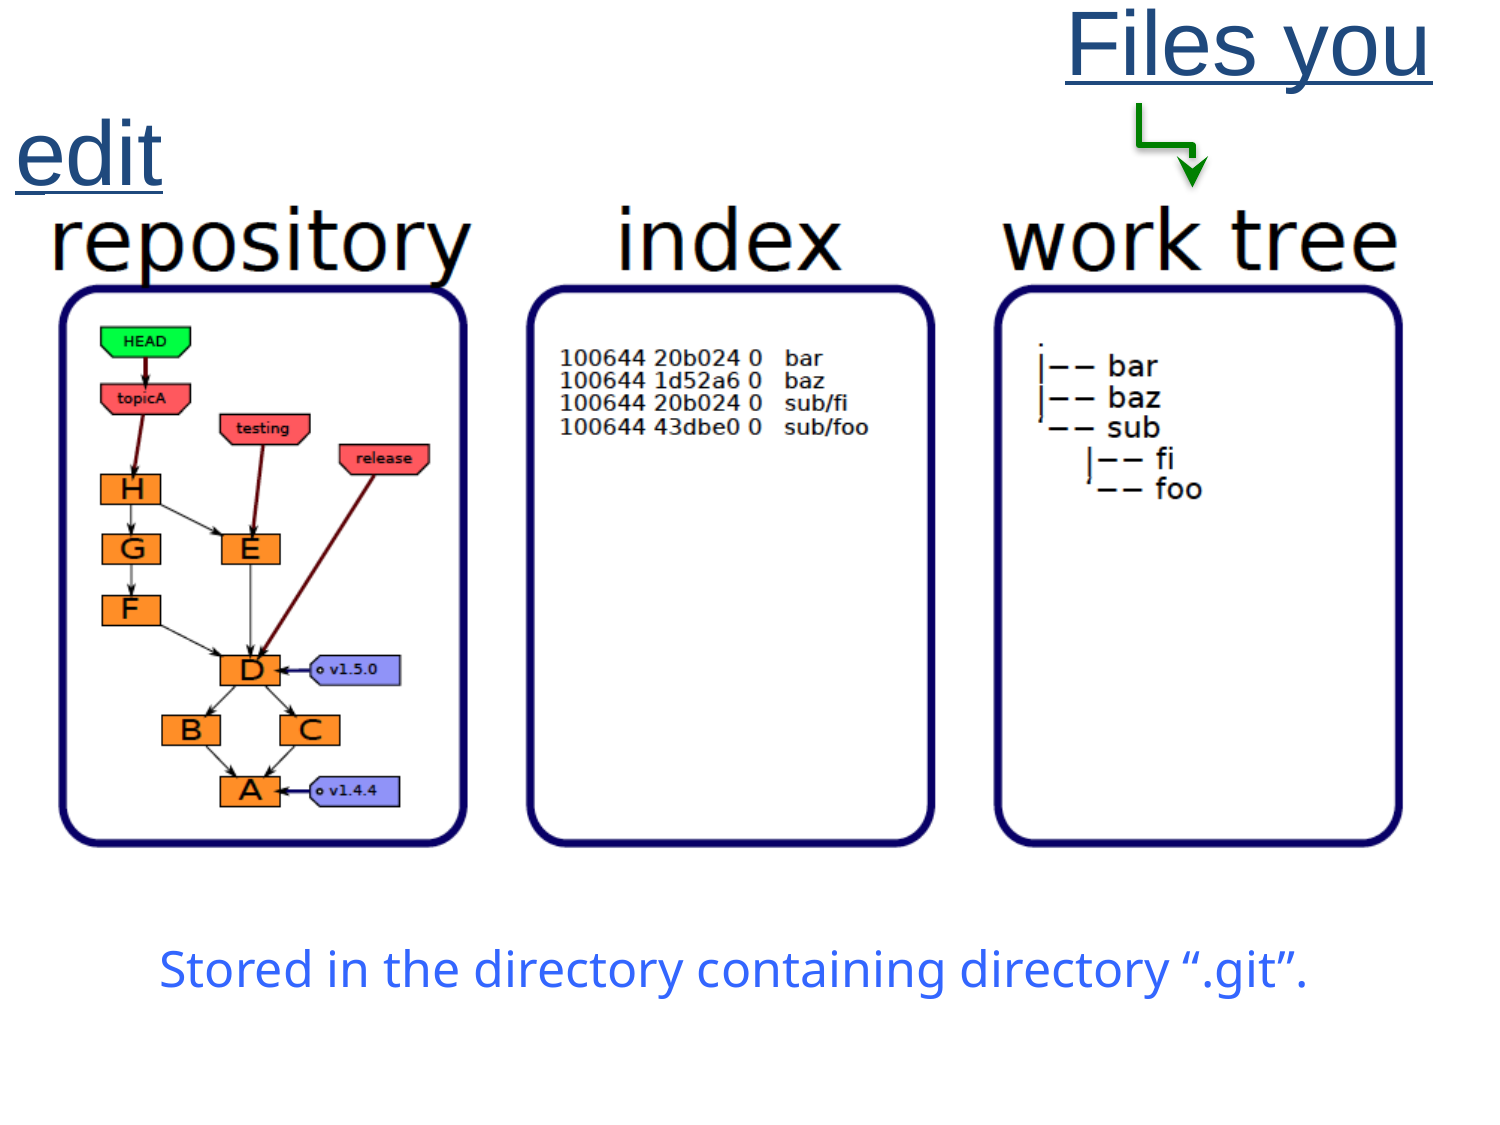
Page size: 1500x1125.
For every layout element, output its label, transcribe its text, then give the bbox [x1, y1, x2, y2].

title Files you edit [0, 0, 1500, 188]
picture [44, 194, 1421, 863]
text_box Stored in the directory containing directory “.git”. [144, 930, 1365, 1006]
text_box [1123, 118, 1209, 173]
